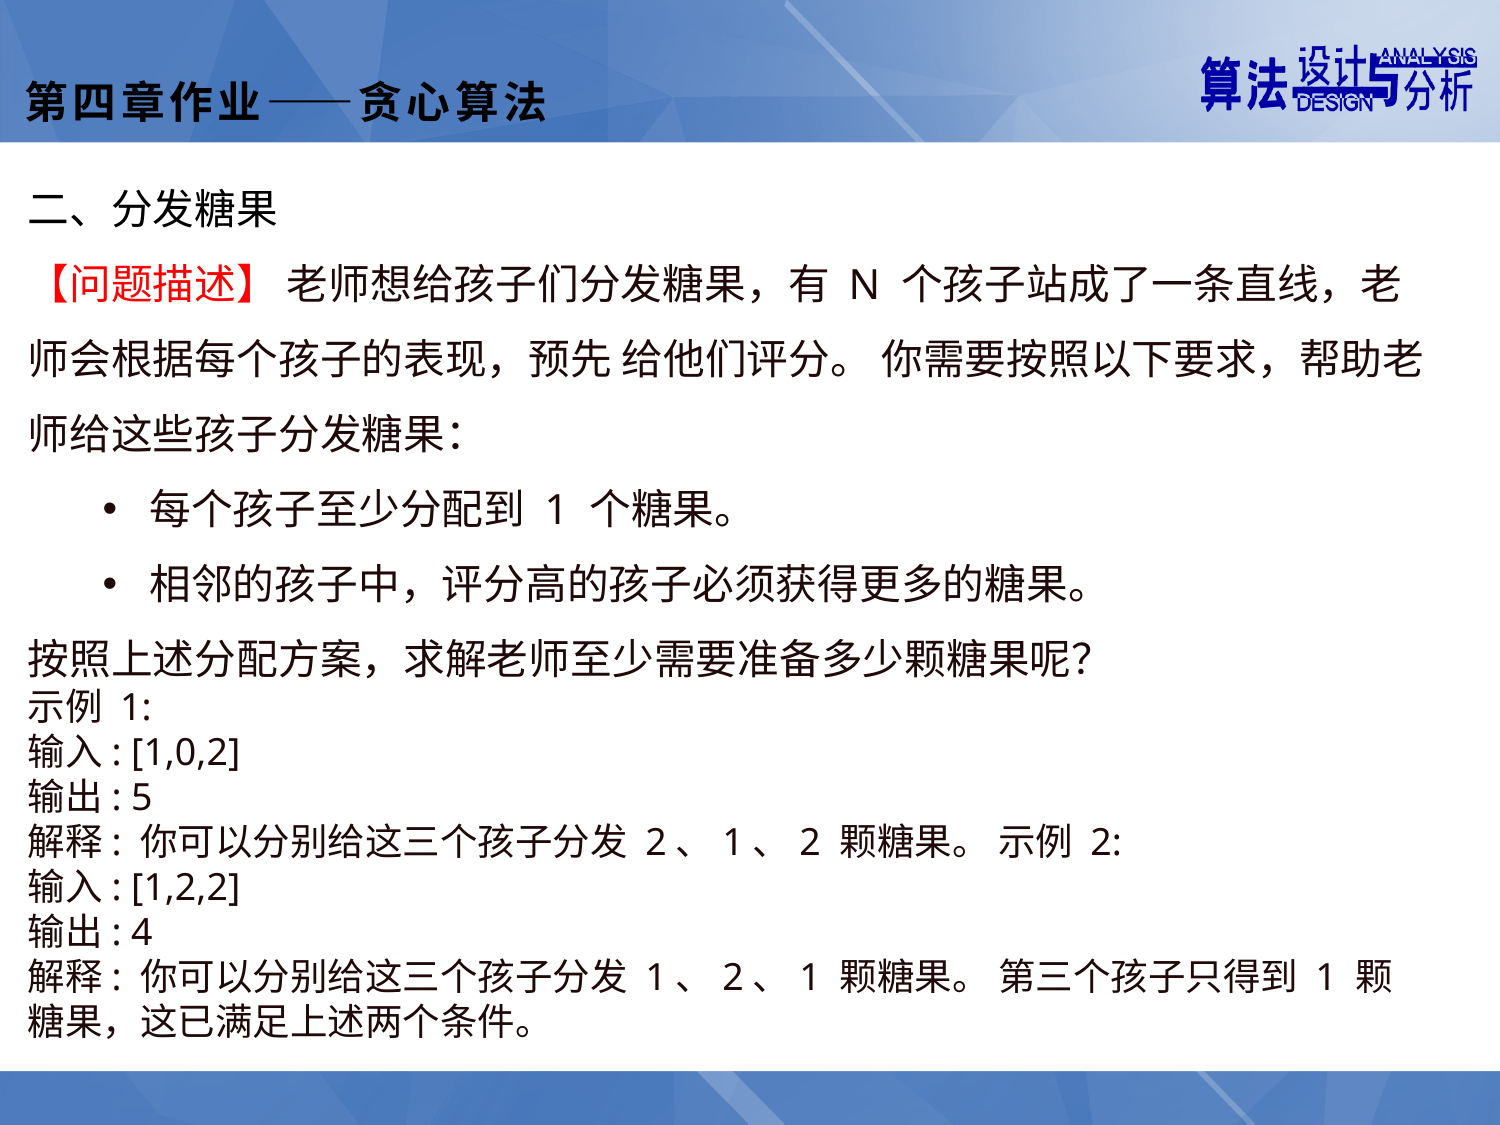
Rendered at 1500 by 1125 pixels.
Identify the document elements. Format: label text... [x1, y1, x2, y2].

picture [1180, 0, 1500, 174]
text_box 二、分发糖果 【问题描述】 ⽼师想给孩⼦们分发糖果，有 N 个孩⼦站成了⼀条直线，⽼师会根据每个孩⼦的表现，预先 给他们评分。 你需要按照以下要求，帮助⽼师给这些孩⼦分发糖果： 每个孩⼦⾄少分配到 1 个糖果。 相邻的孩⼦中，评分⾼的孩⼦必须获得更多的糖果。 按照上述分配方案，求解⽼师⾄少需要准备多少颗糖果呢？ ⽰例 1: 输⼊: [1,0,2] 输出: 5 解释: 你可以分别给这三个孩⼦分发 2、1、2 颗糖果。 ⽰例 2: 输⼊: [1,2,2] 输出: 4 解释: 你可以分别给这三个孩⼦分发 1、2、1 颗糖果。 第三个孩⼦只得到 1 颗糖果，这已满⾜上述两个条件。 [12, 150, 1445, 1051]
text_box 第四章作业——贪心算法 [12, 50, 988, 151]
